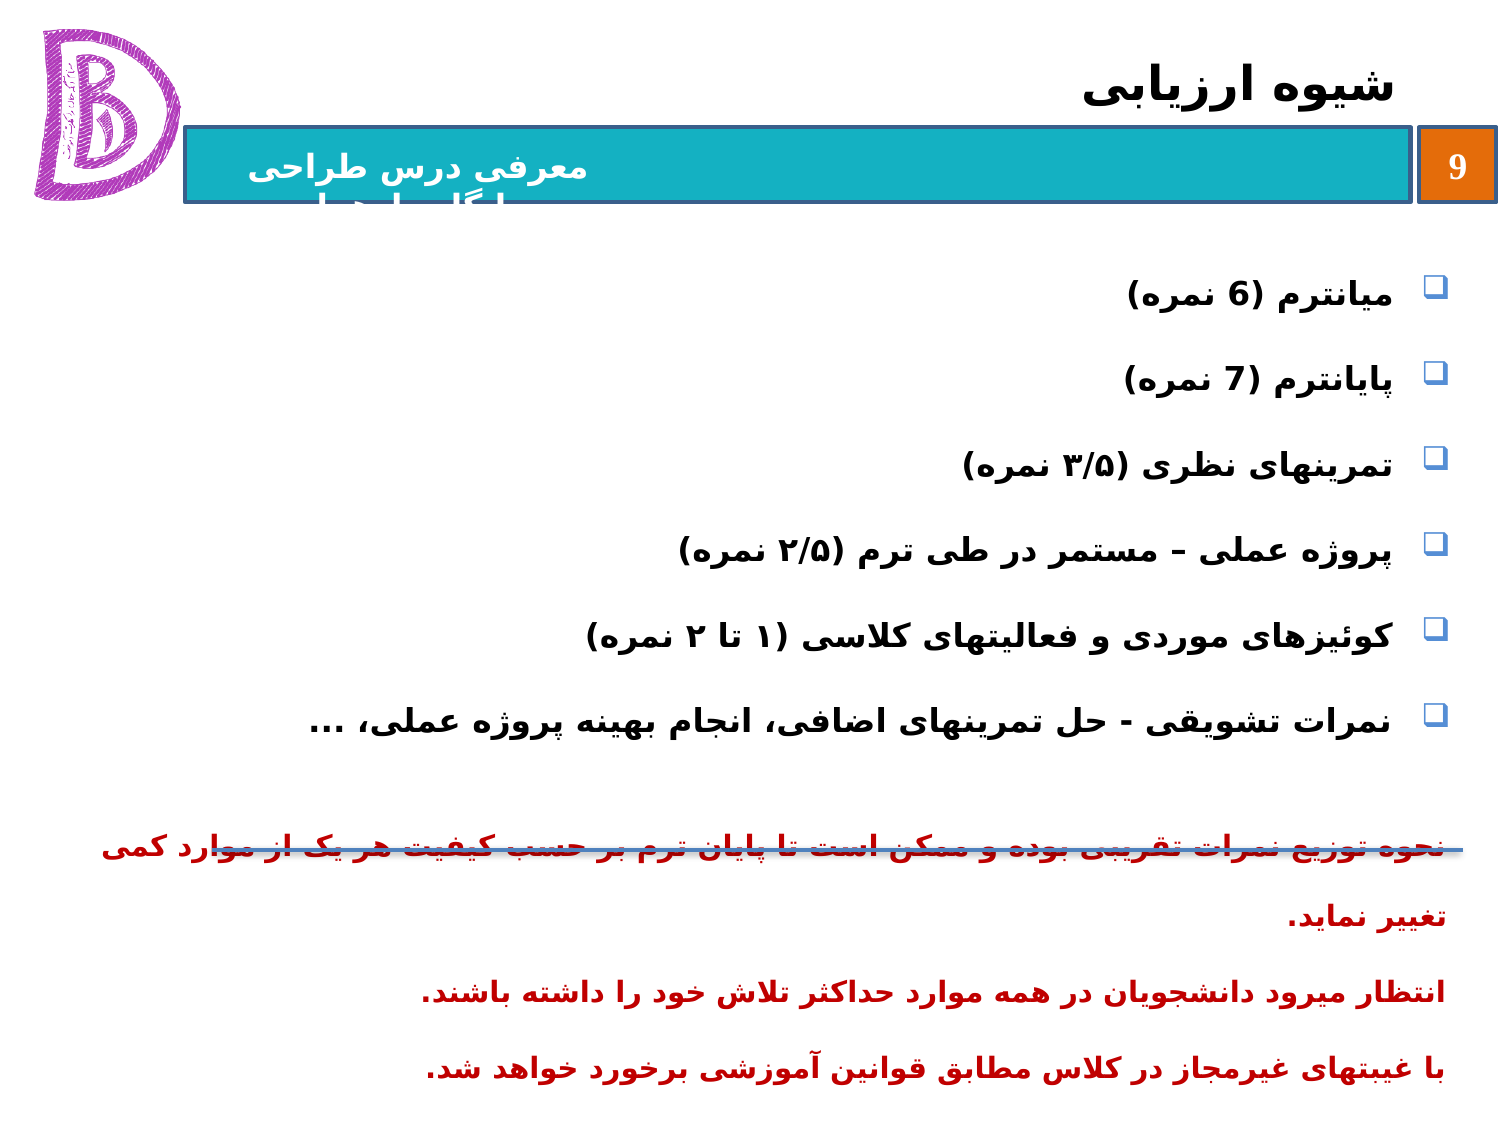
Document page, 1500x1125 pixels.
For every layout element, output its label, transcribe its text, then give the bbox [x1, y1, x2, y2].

list میان‏ترم (6 نمره) پایان‏ترم (7 نمره) تمرین‏های نظری (۳/۵ نمره) پروژه عملی – مستمر در طی ترم (۲/۵ نمره) کوئیزهای موردی و فعالیتهای کلاسی (۱ تا ۲ نمره) نمرات تشویقی - حل تمرینهای اضافی، انجام بهینه پروژه عملی، ... نحوه توزیع نمرات تقریبی بوده و ممکن است تا پایان ترم بر حسب کیفیت هر یک از موارد کمی تغییر نماید. انتظار می‏رود دانشجویان در همه موارد حداکثر تلاش خود را داشته باشند. با غیبتهای غیرمجاز در کلاس مطابق قوانین آموزشی برخورد خواهد شد. [37, 224, 1463, 1100]
title شیوه ارزیابی [237, 37, 1413, 125]
picture [12, 21, 202, 212]
